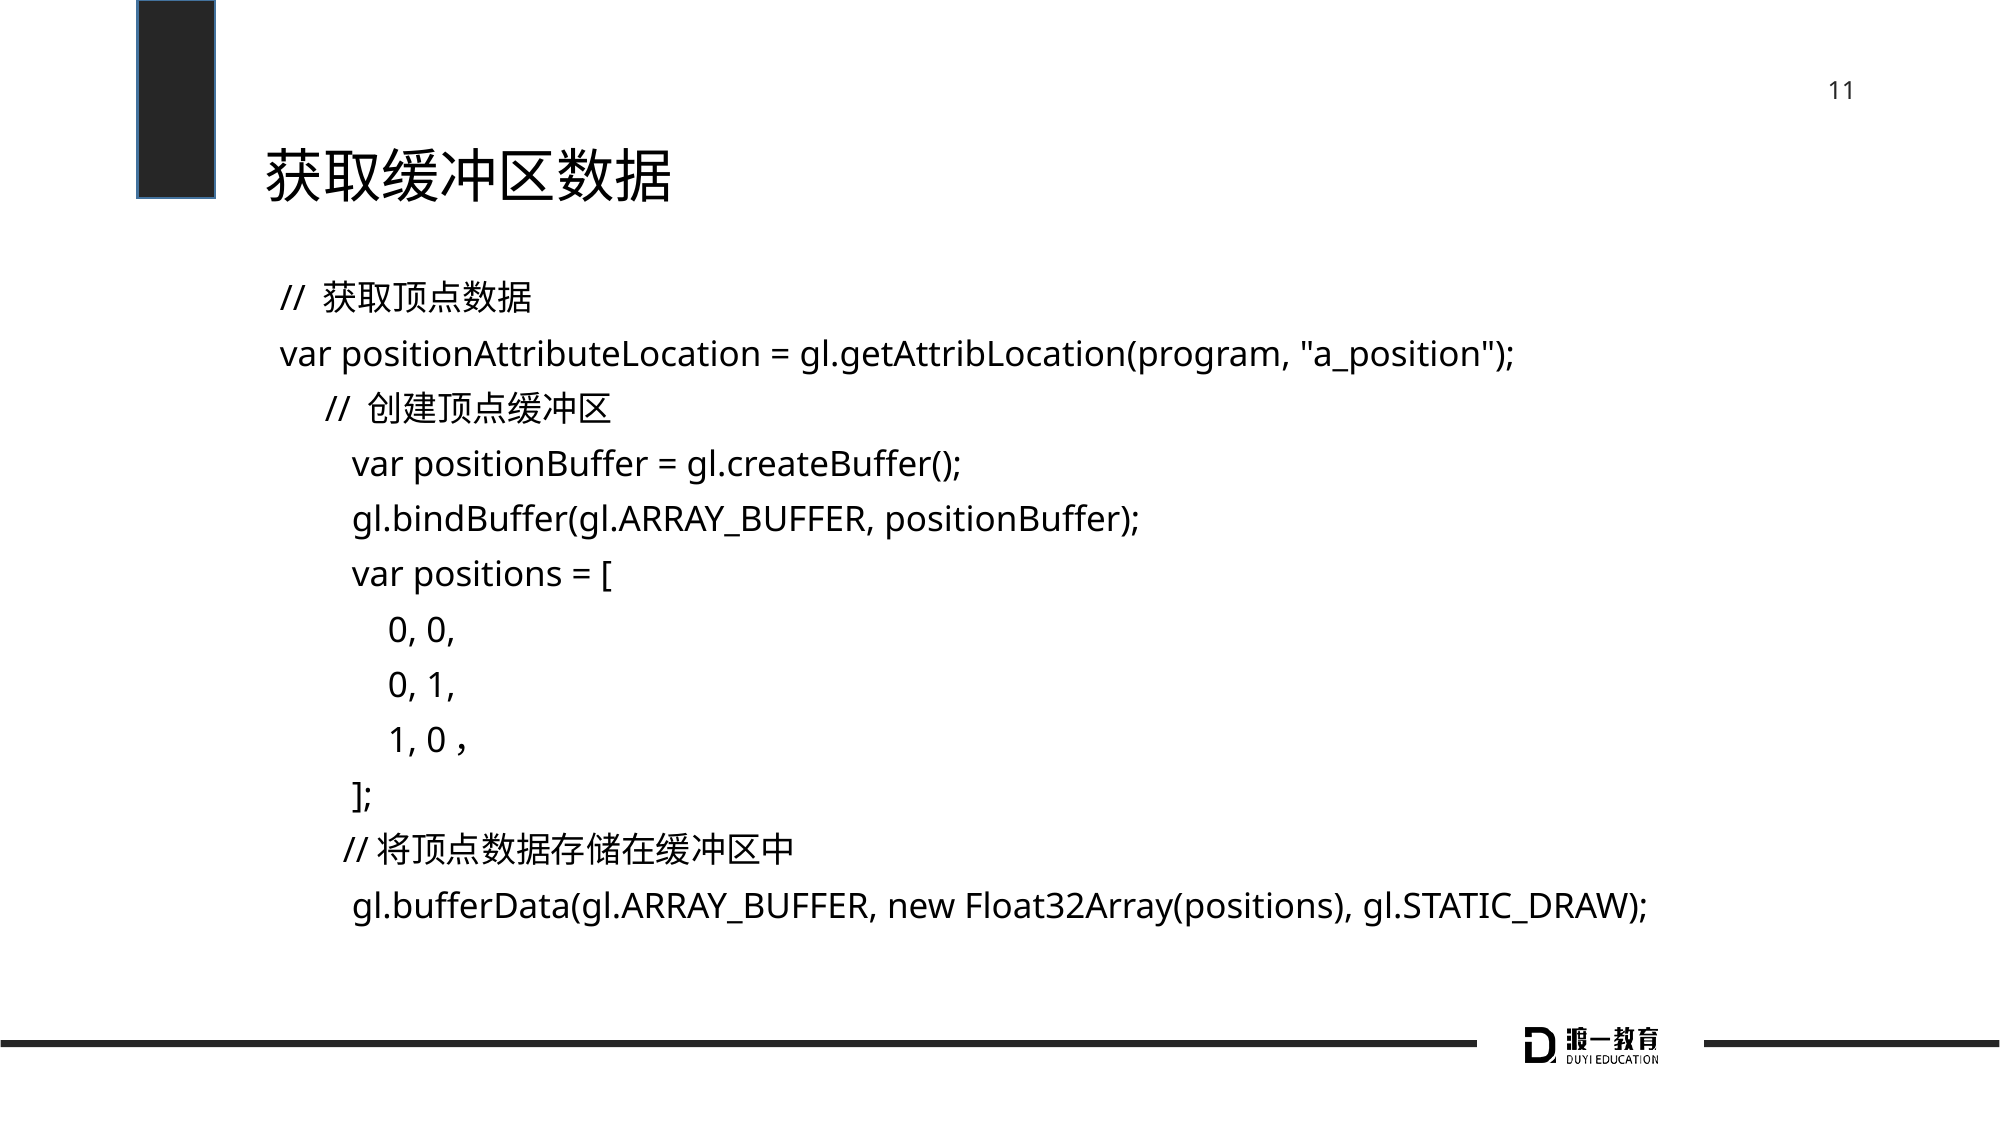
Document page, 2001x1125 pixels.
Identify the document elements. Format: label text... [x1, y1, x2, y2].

subtitle // 获取顶点数据 var positionAttributeLocation = gl.getAttribLocation(program, "a_position"); // 创建顶点缓冲区 var positionBuffer = gl.createBuffer(); gl.bindBuffer(gl.ARRAY_BUFFER, positionBuffer); var positions = [ 0, 0, 0, 1, 1, 0， ]; //将顶点数据存储在缓冲区中 gl.bufferData(gl.ARRAY_BUFFER, new Float32Array(positions), gl.STATIC_DRAW); [249, 265, 1750, 947]
picture [1502, 1008, 1679, 1081]
title 获取缓冲区数据 [249, 93, 1750, 218]
